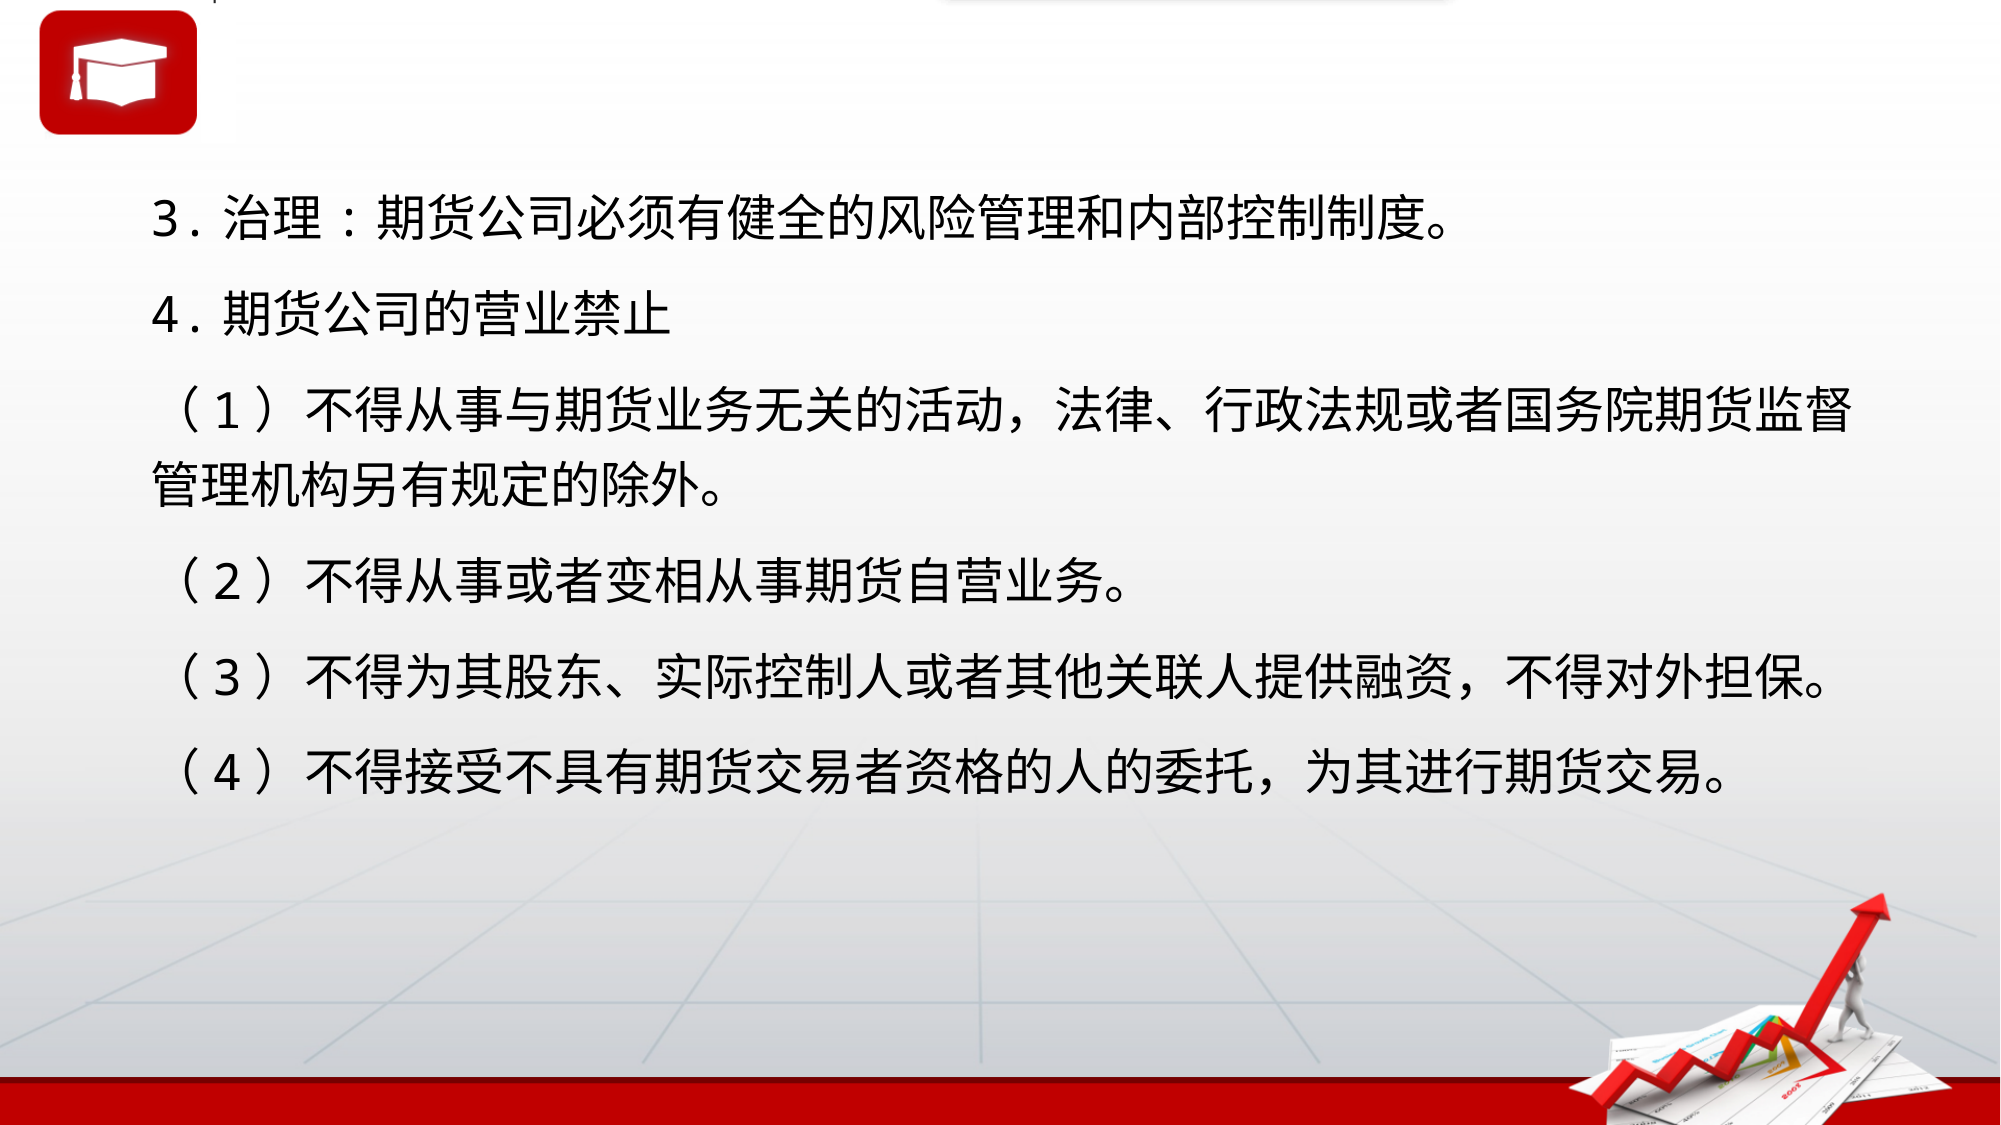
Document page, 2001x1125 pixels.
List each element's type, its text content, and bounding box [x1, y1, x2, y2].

list 3.治理:期货公司必须有健全的风险管理和内部控制制度。 4.期货公司的营业禁止 （1）不得从事与期货业务无关的活动，法律、行政法规或者国务院期货监督管理机构另有规定的除外。 （2）不得从事或者变相从事期货自营业务。 （3）不得为其股东、实际控制人或者其他关联人提供融资，不得对外担保。 （4）不得接受不具有期货交易者资格的人的委托，为其进行期货交易。 [135, 140, 1897, 985]
picture [0, 0, 2001, 1125]
